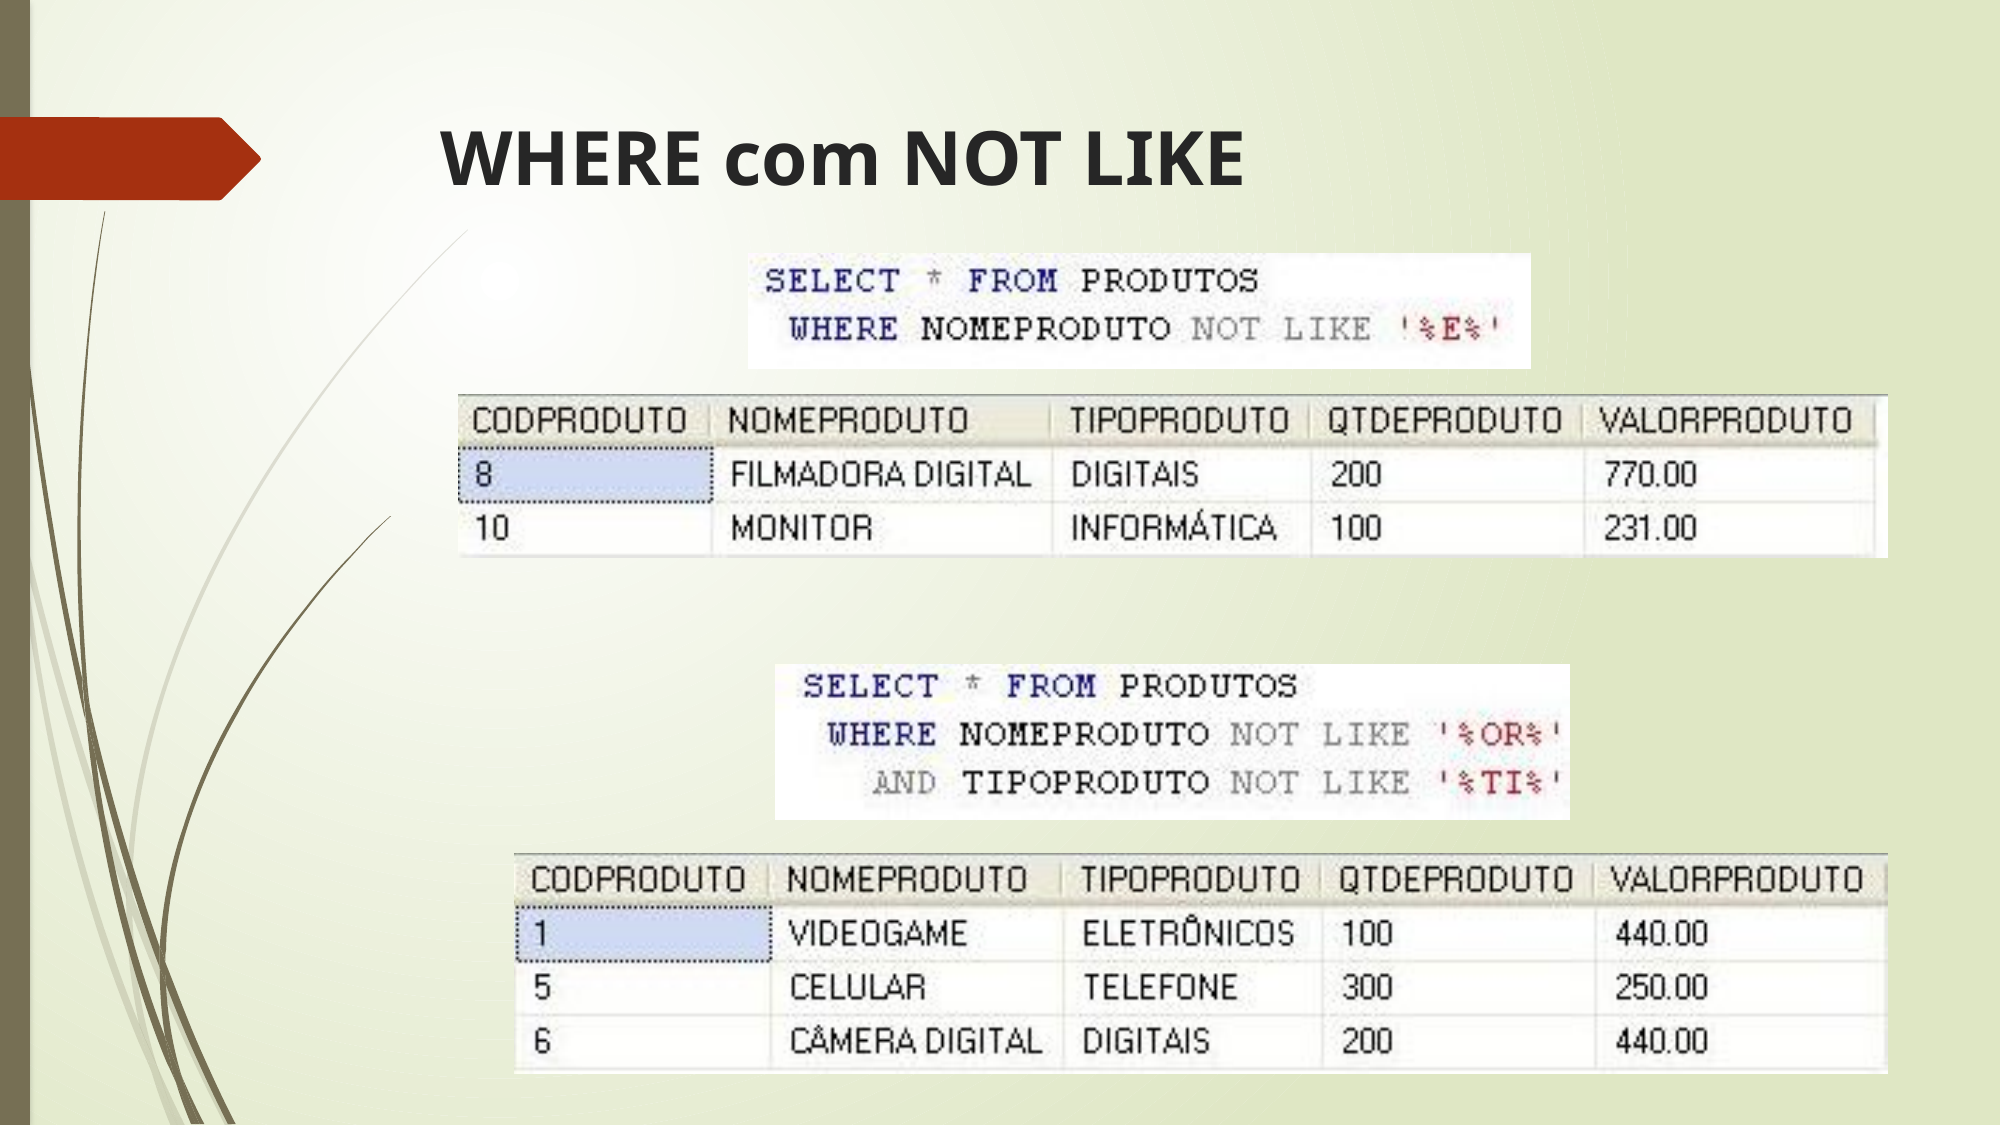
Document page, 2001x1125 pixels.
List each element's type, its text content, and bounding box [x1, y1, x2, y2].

title WHERE com NOT LIKE [425, 102, 1888, 313]
picture [513, 853, 1888, 1074]
picture [748, 253, 1532, 369]
picture [457, 394, 1888, 559]
picture [775, 664, 1570, 820]
